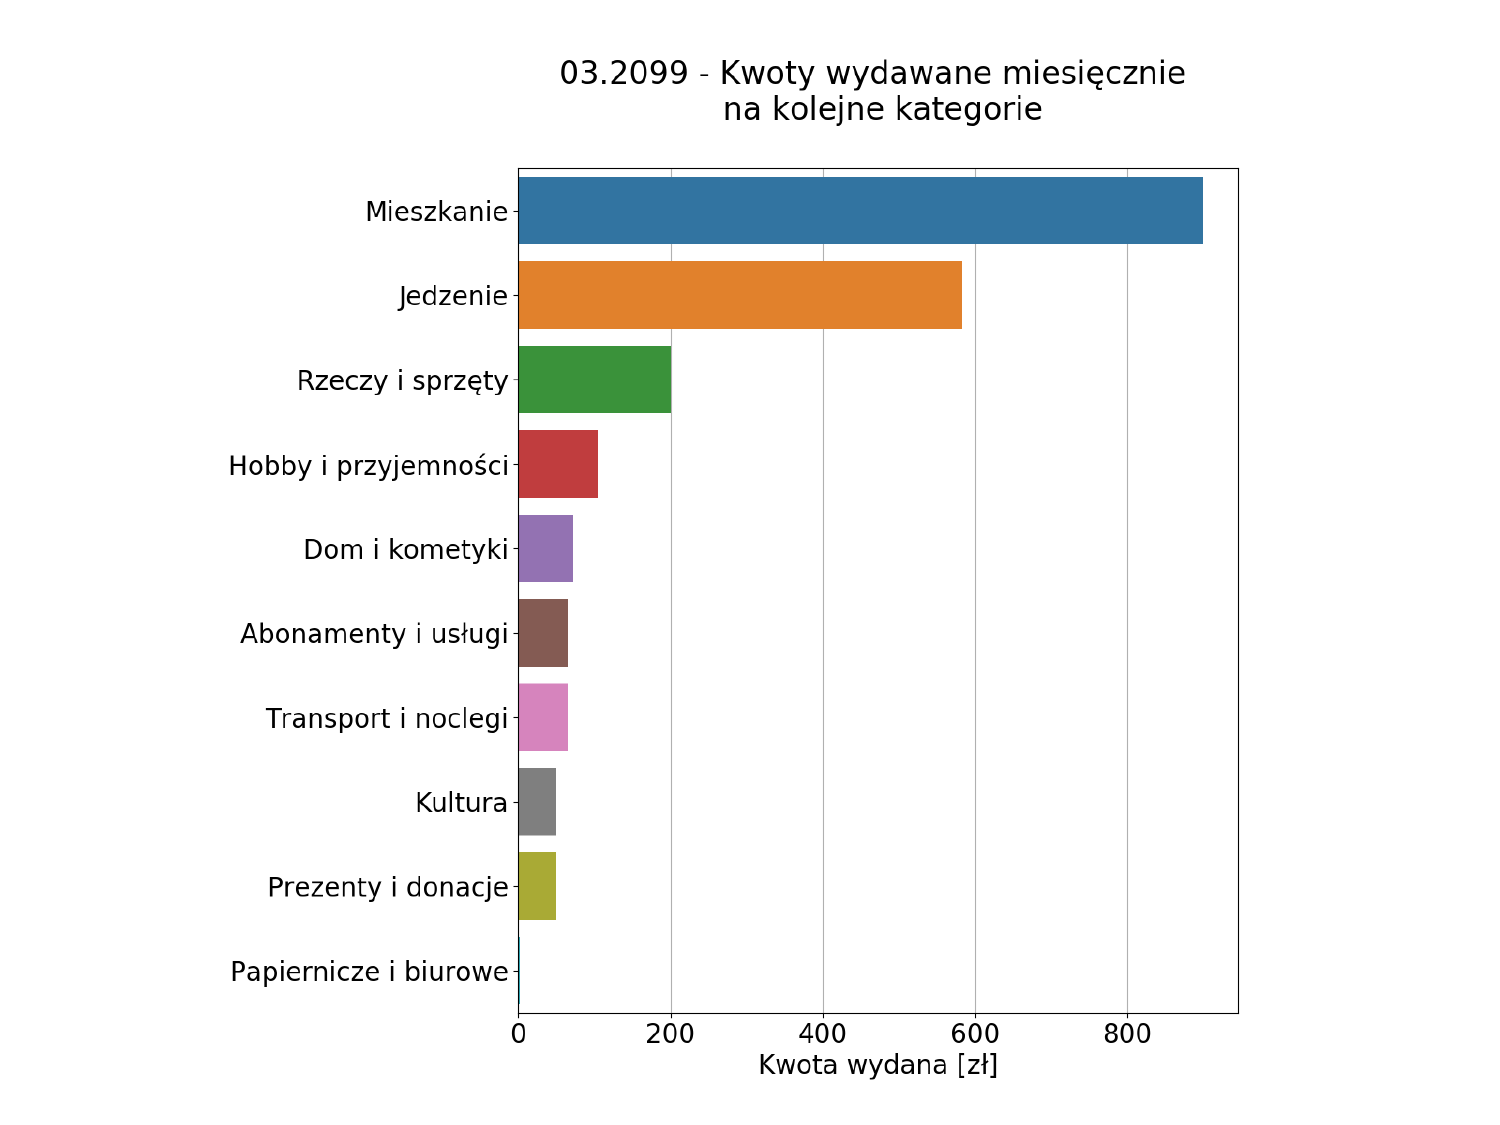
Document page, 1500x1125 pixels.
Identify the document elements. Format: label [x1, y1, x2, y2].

picture [224, 0, 1351, 1125]
